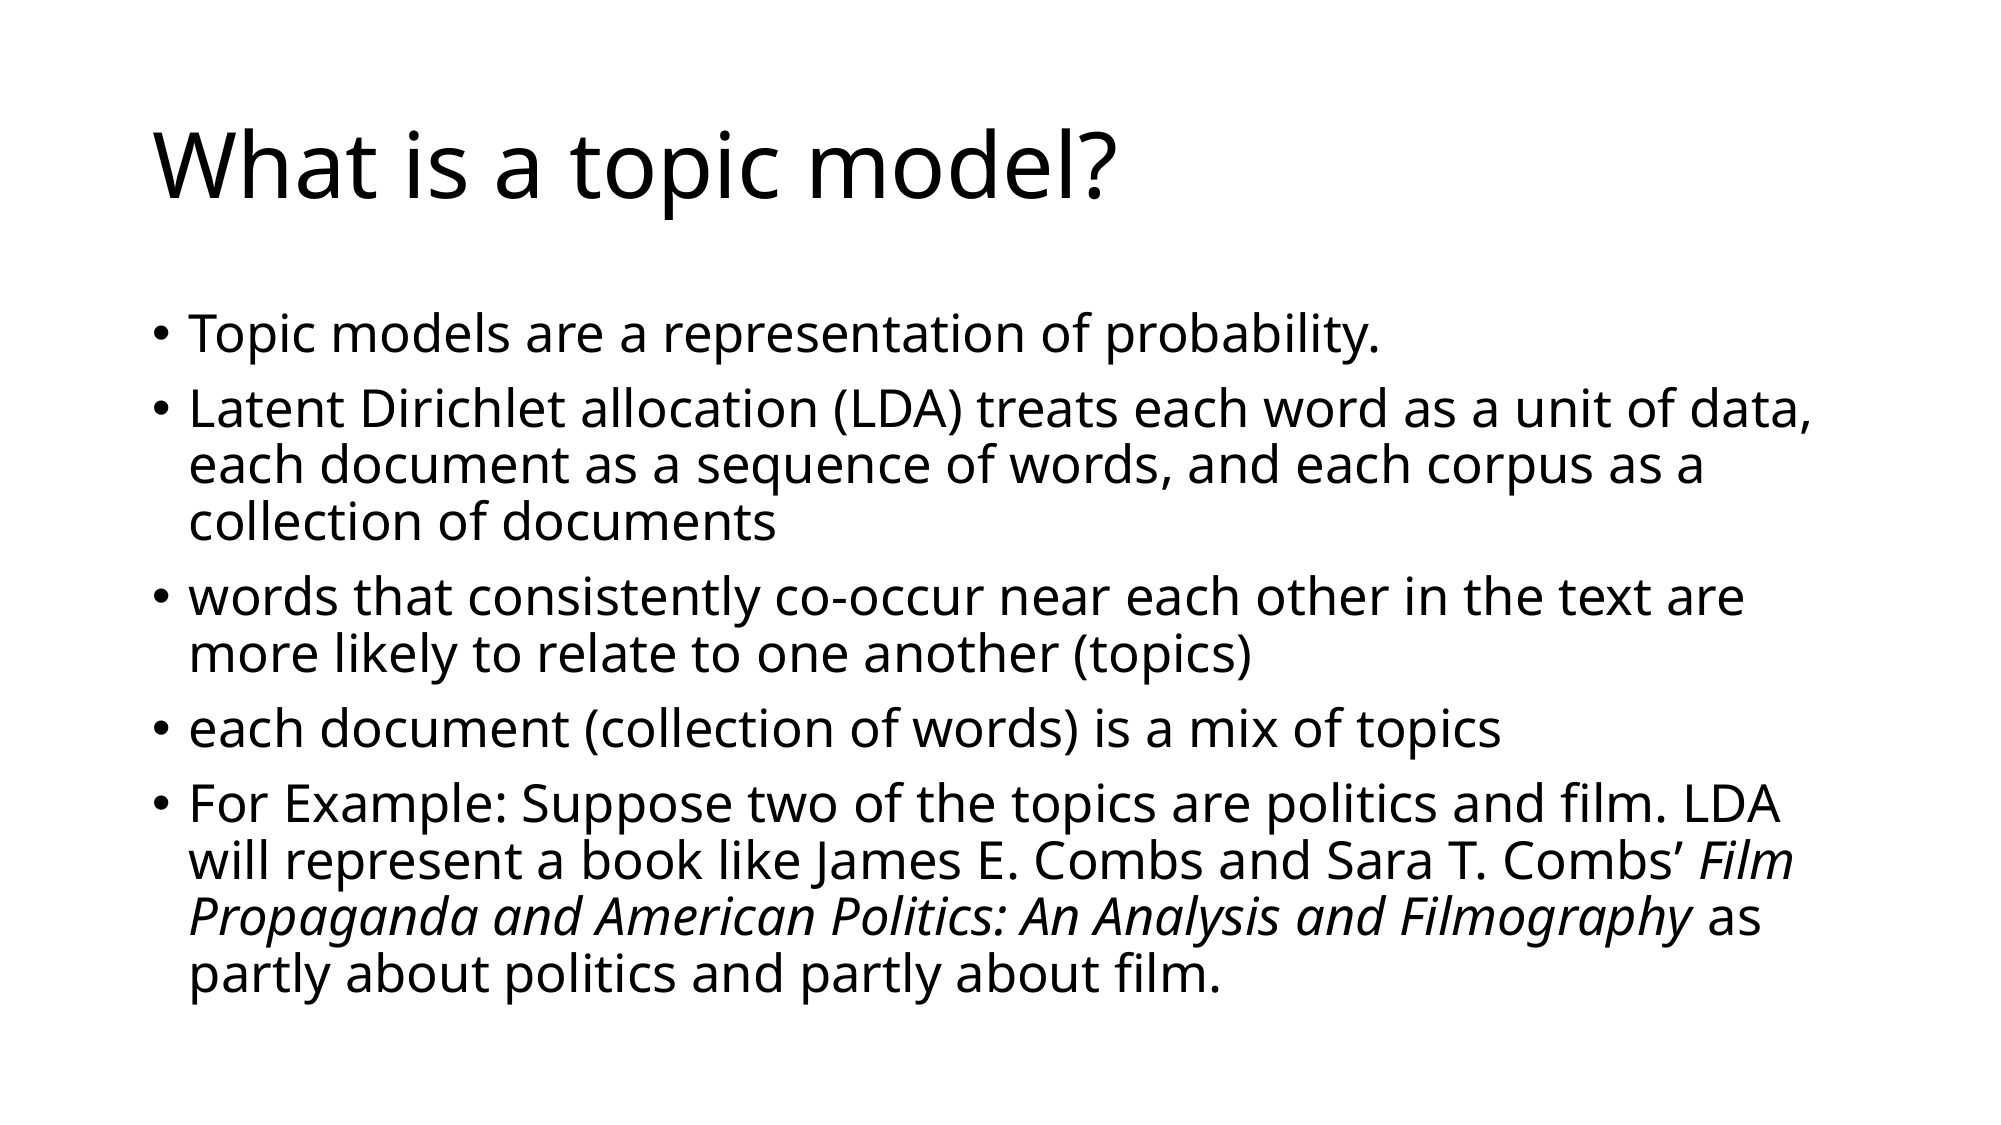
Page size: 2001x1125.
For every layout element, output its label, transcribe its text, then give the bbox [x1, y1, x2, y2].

title What is a topic model? [137, 59, 1863, 278]
list Topic models are a representation of probability. Latent Dirichlet allocation (LDA) treats each word as a unit of data, each document as a sequence of words, and each corpus as a collection of documents words that consistently co-occur near each other in the text are more likely to relate to one another (topics) each document (collection of words) is a mix of topics For Example: Suppose two of the topics are politics and film. LDA will represent a book like James E. Combs and Sara T. Combs’ Film Propaganda and American Politics: An Analysis and Filmography as partly about politics and partly about film. [137, 299, 1863, 1014]
